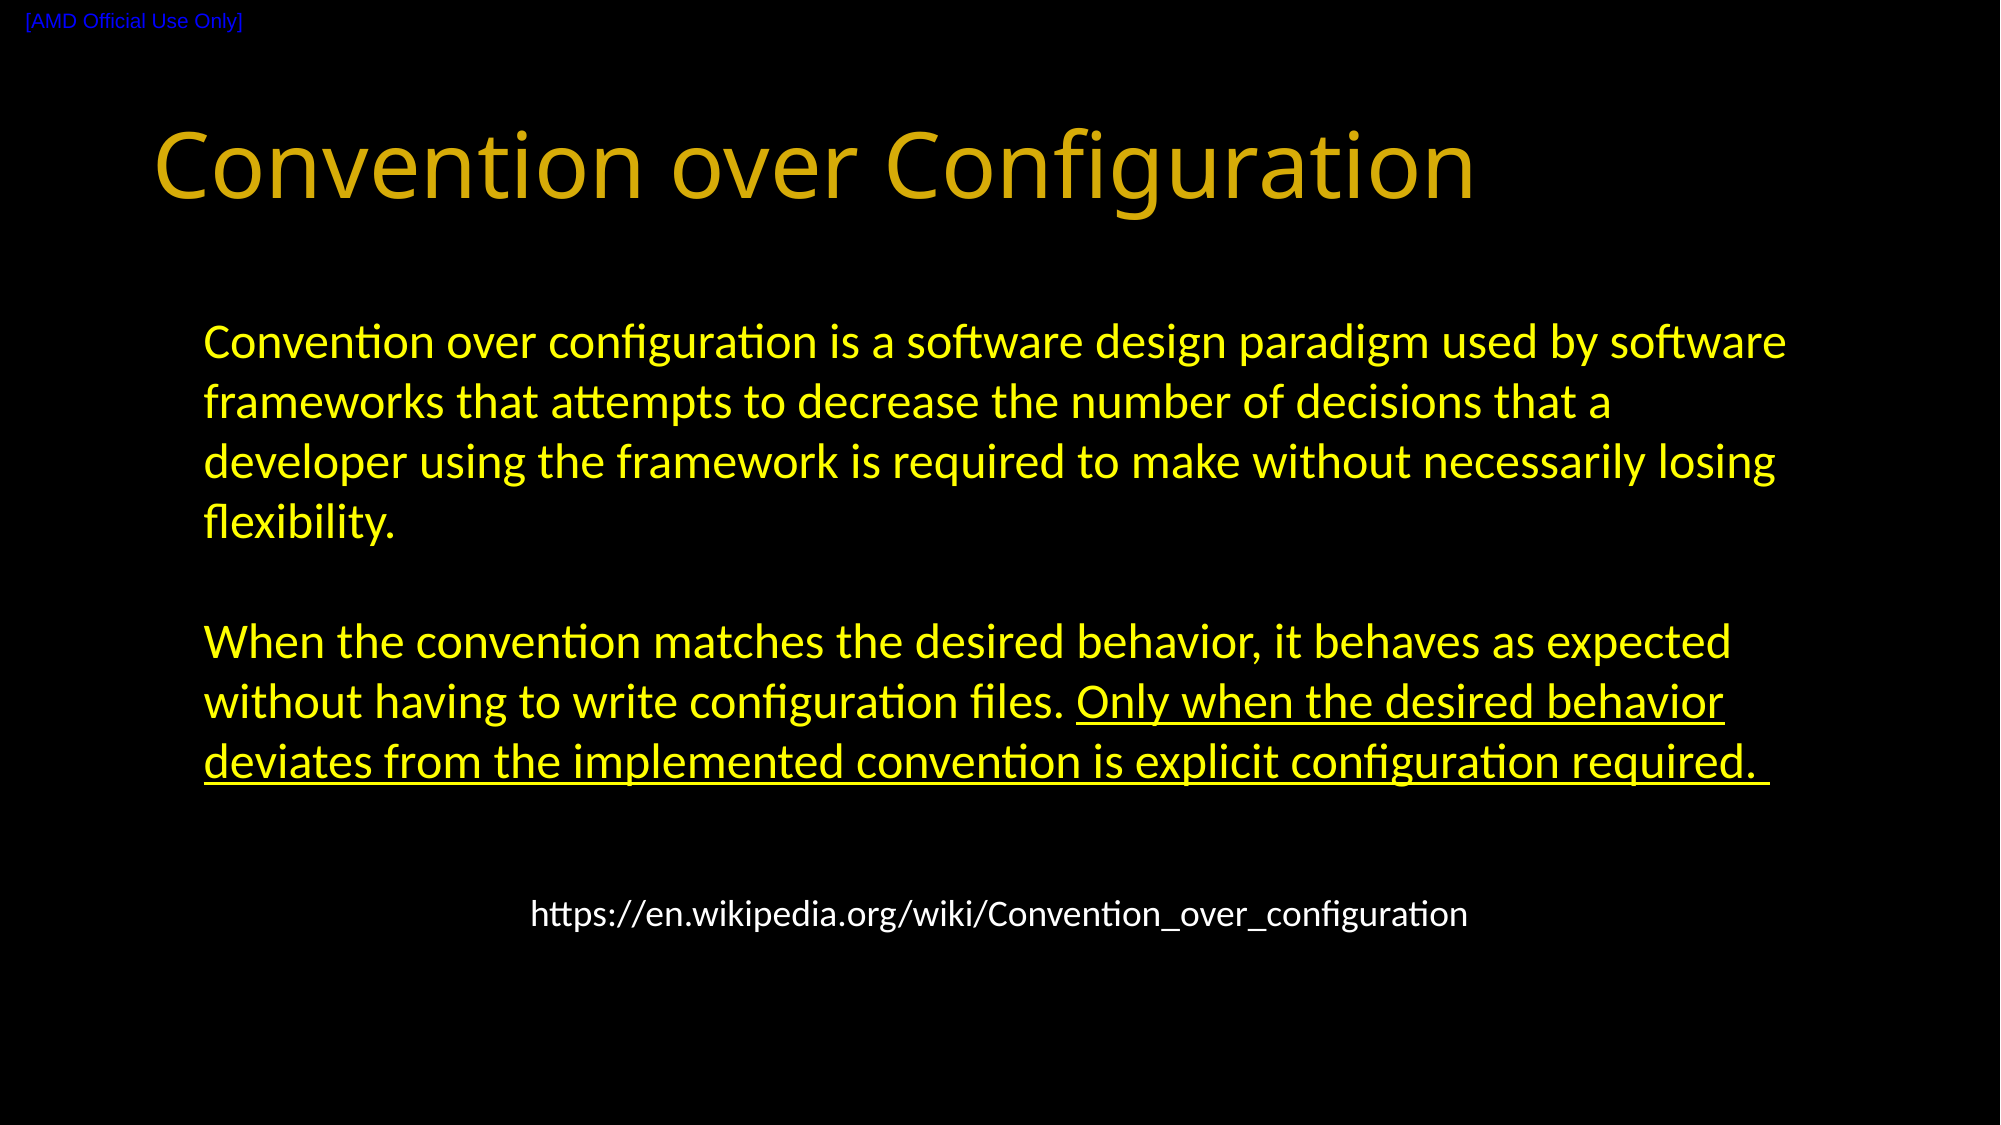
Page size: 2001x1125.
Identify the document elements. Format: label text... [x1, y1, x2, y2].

text_box Convention over configuration is a software design paradigm used by software frameworks that attempts to decrease the number of decisions that a developer using the framework is required to make without necessarily losing flexibility. When the convention matches the desired behavior, it behaves as expected without having to write configuration files. Only when the desired behavior deviates from the implemented convention is explicit configuration required. [188, 300, 1812, 796]
title Convention over Configuration [137, 59, 1863, 278]
text_box https://en.wikipedia.org/wiki/Convention_over_configuration [515, 881, 1485, 942]
